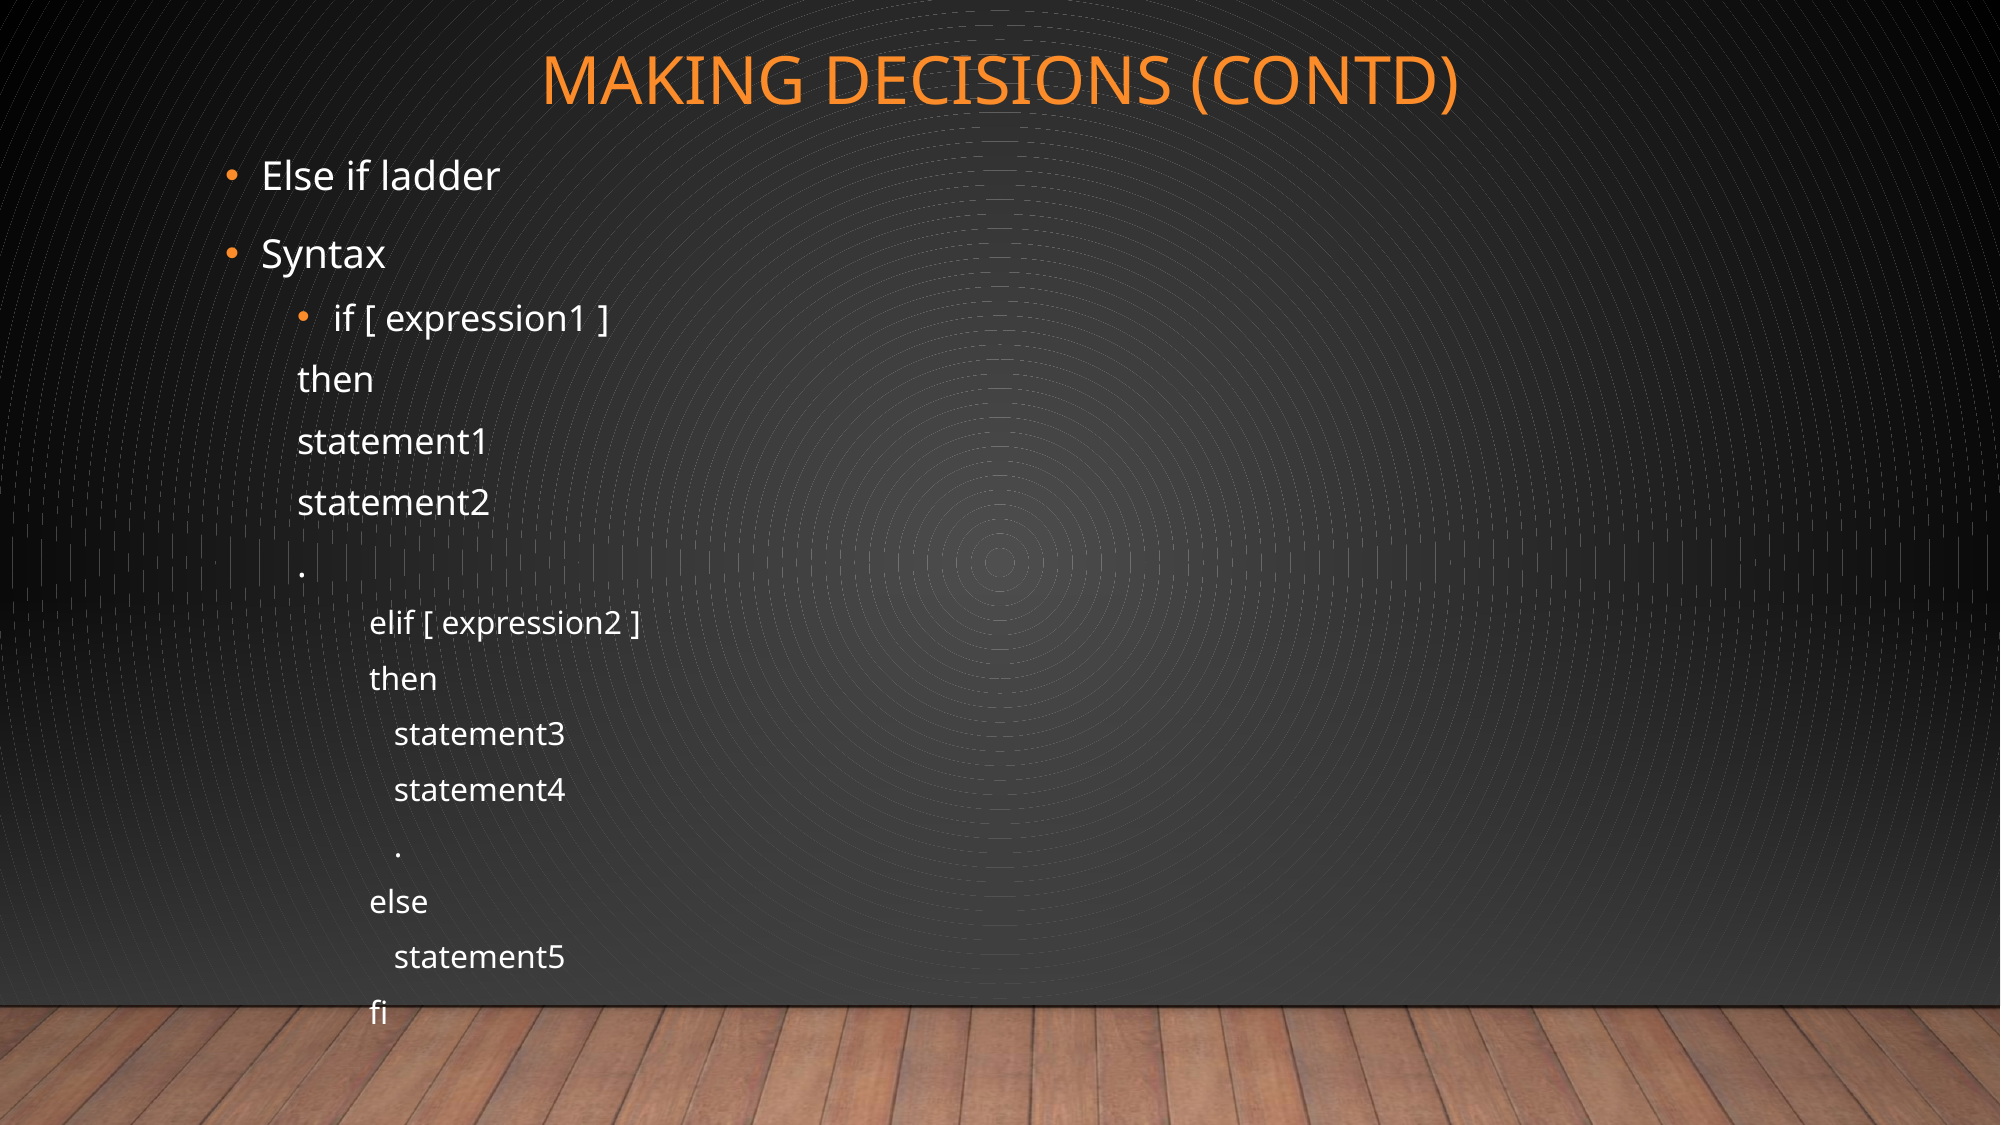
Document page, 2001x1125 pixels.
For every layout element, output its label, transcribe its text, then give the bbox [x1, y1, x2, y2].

picture [0, 1005, 2000, 1125]
list Else if ladder Syntax if [ expression1 ] then statement1 statement2 . elif [ expression2 ] then statement3 statement4 . else statement5 fi [210, 133, 1762, 1043]
title Making Decisions (Contd) [238, 0, 1763, 195]
